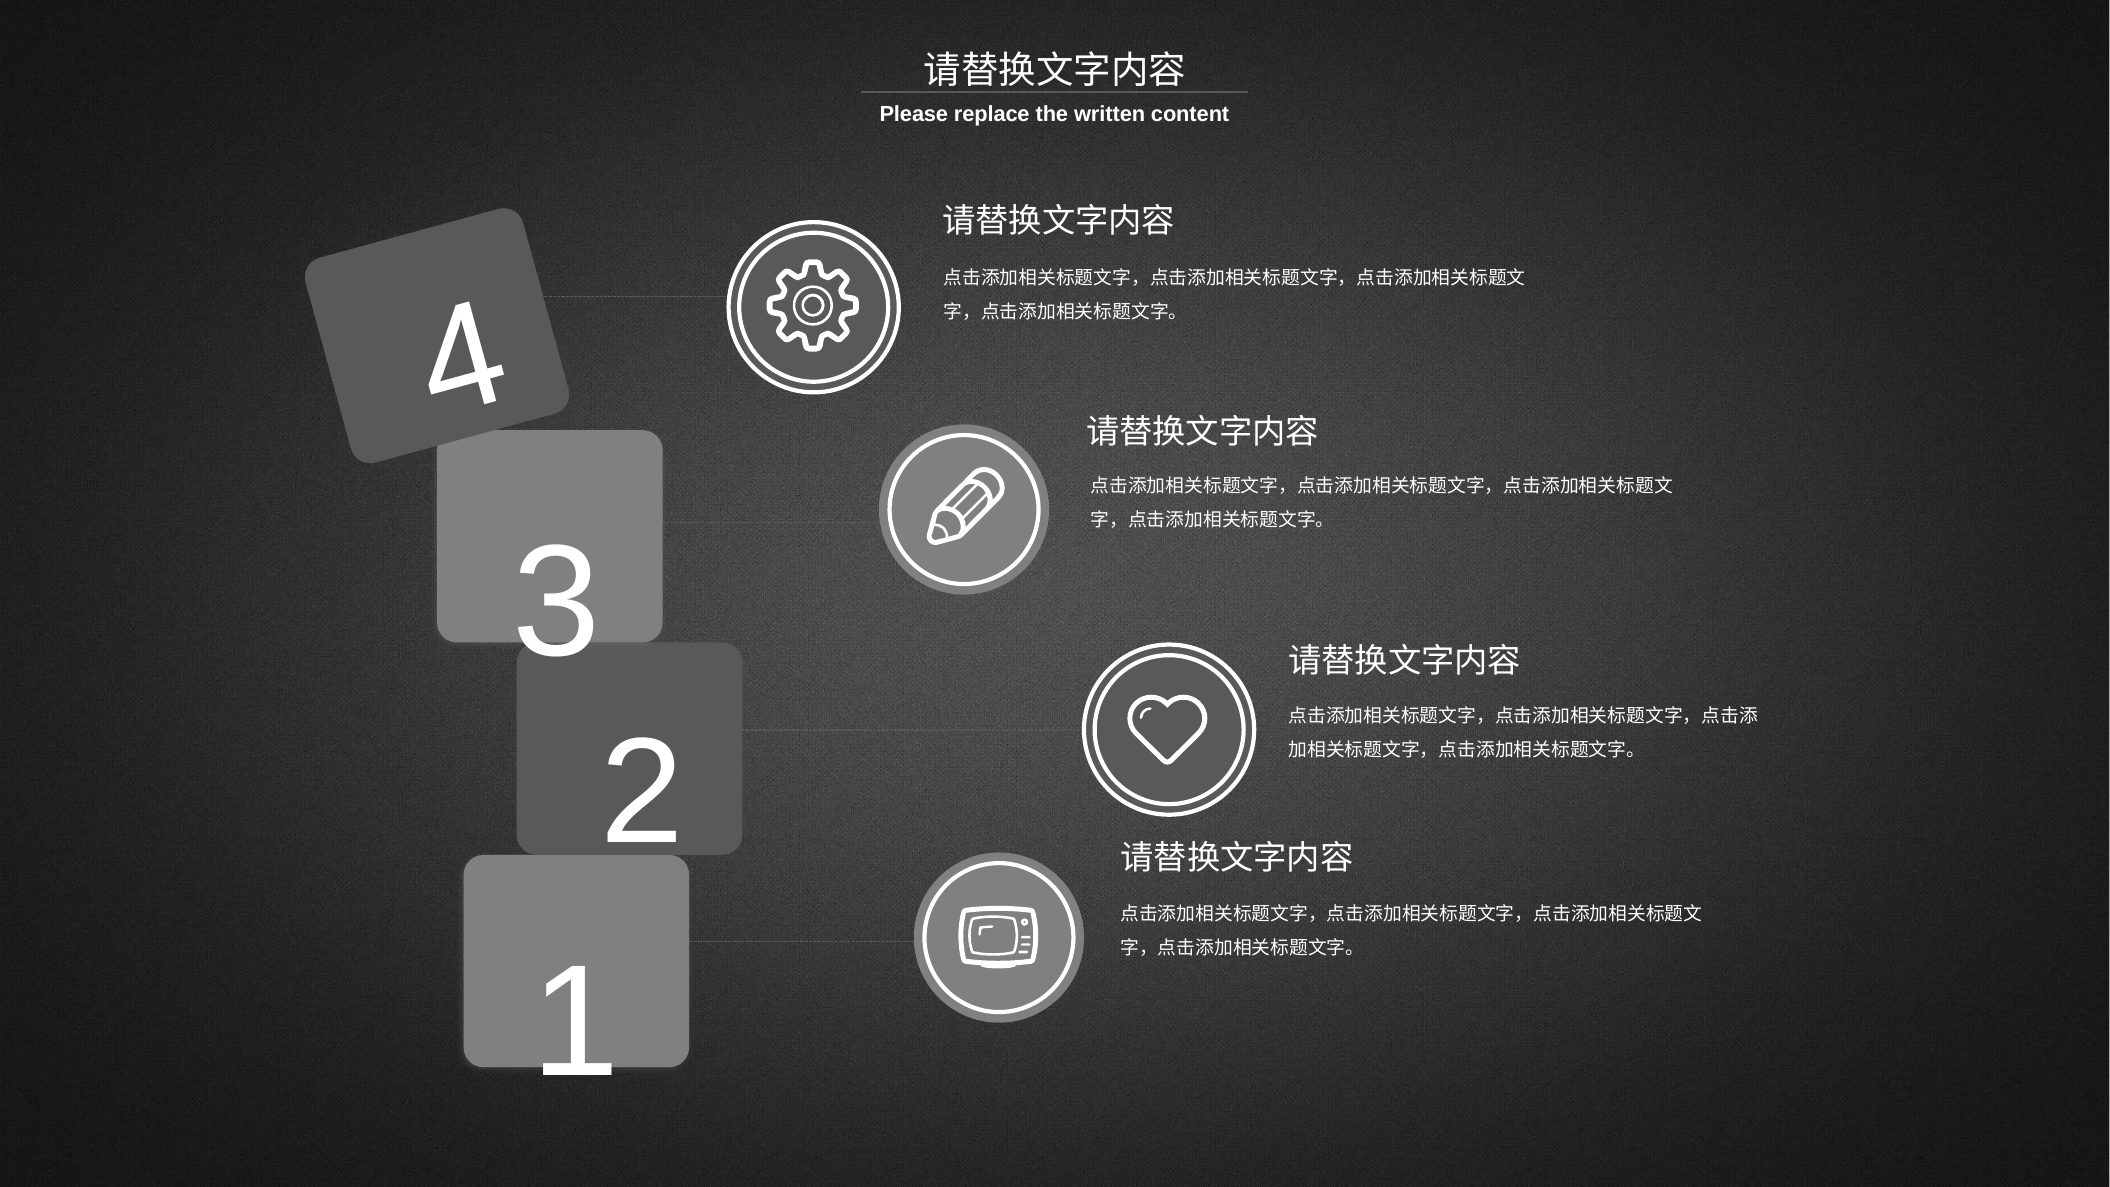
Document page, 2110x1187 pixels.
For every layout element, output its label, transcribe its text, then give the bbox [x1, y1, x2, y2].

text_box 请替换文字内容 [927, 191, 1210, 247]
text_box 请替换文字内容 [1071, 402, 1354, 458]
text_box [1083, 644, 1255, 815]
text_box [766, 259, 859, 352]
text_box 点击添加相关标题文字，点击添加相关标题文字，点击添加相关标题文字，点击添加相关标题文字。 [928, 247, 1584, 330]
text_box 点击添加相关标题文字，点击添加相关标题文字，点击添加相关标题文字，点击添加相关标题文字。 [1075, 454, 1731, 537]
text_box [1125, 692, 1210, 766]
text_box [516, 636, 743, 876]
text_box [878, 424, 1050, 595]
text_box 点击添加相关标题文字，点击添加相关标题文字，点击添加相关标题文字，点击添加相关标题文字。 [1273, 685, 1801, 767]
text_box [463, 852, 690, 1118]
text_box 请替换文字内容 [1273, 631, 1556, 685]
text_box 请替换文字内容 [908, 93, 1201, 99]
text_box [436, 430, 663, 672]
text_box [913, 852, 1085, 1023]
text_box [728, 222, 899, 393]
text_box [324, 204, 550, 444]
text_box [957, 905, 1040, 969]
text_box Please replace the written content [864, 93, 1245, 133]
picture [0, 0, 2110, 1187]
text_box 请替换文字内容 [908, 39, 1201, 91]
text_box 点击添加相关标题文字，点击添加相关标题文字，点击添加相关标题文字，点击添加相关标题文字。 [1105, 883, 1761, 965]
text_box 请替换文字内容 [1106, 828, 1389, 883]
